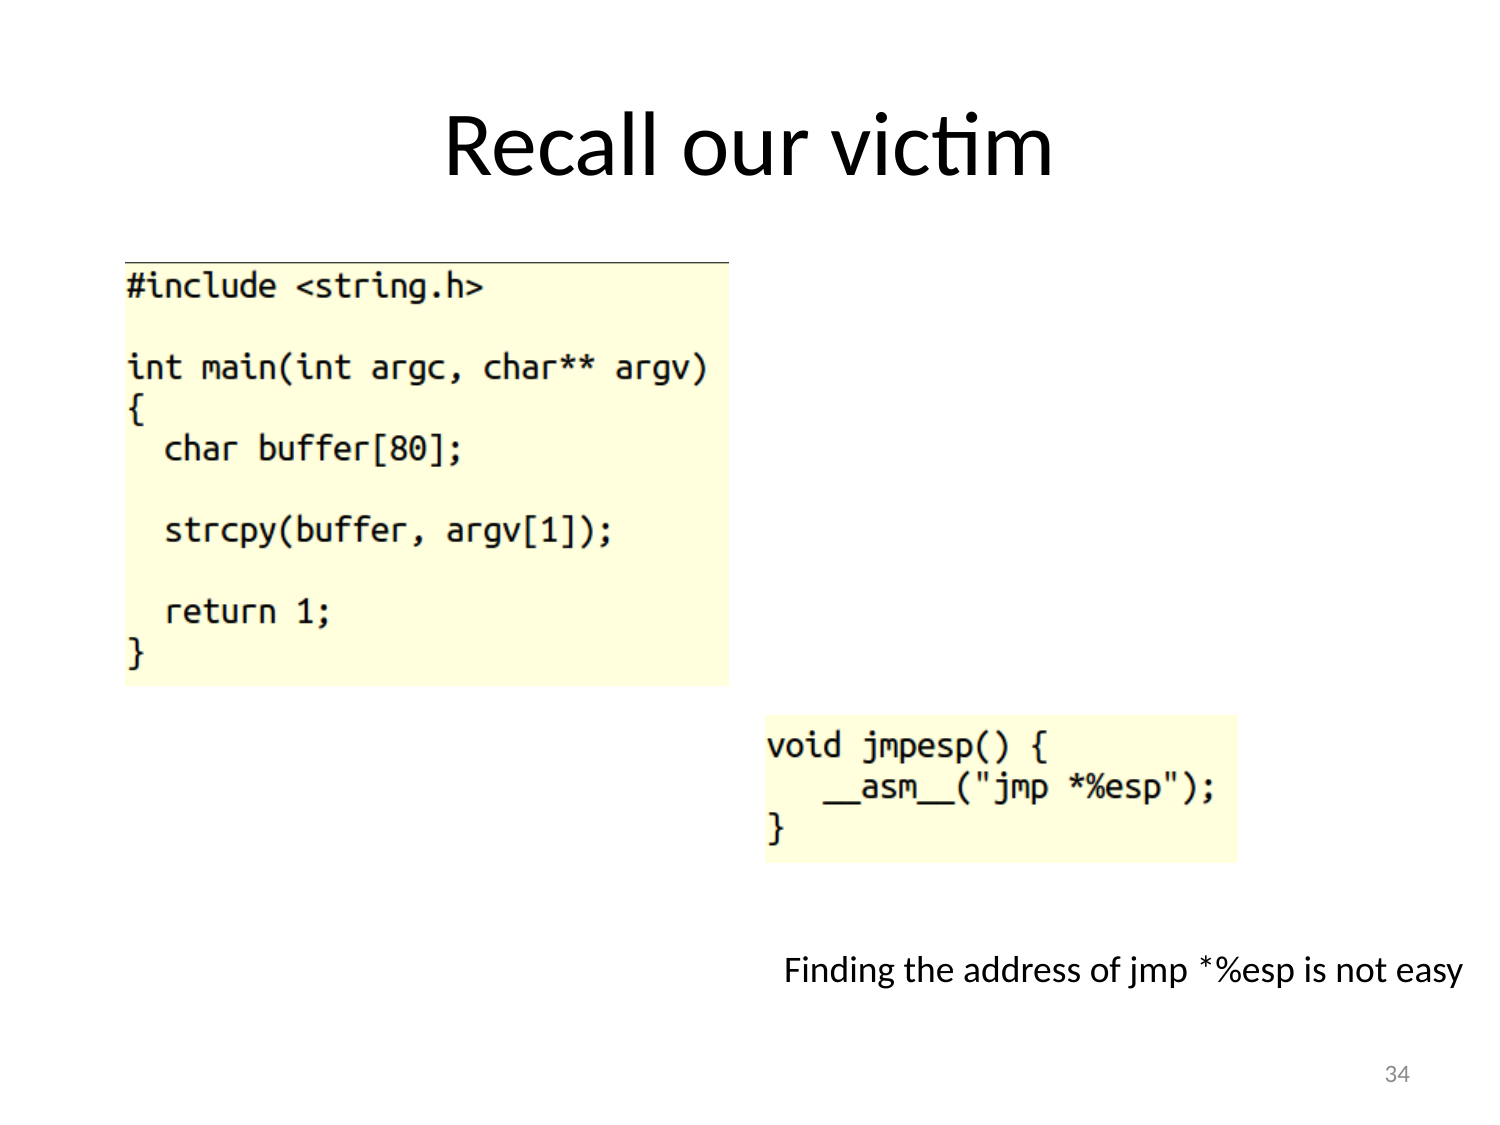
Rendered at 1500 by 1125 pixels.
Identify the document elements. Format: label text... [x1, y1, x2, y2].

picture [124, 262, 729, 687]
text_box Finding the address of jmp *%esp is not easy [769, 937, 1480, 998]
slide_number 34 [1074, 1042, 1425, 1103]
picture [765, 715, 1238, 863]
title Recall our victim [75, 45, 1425, 233]
